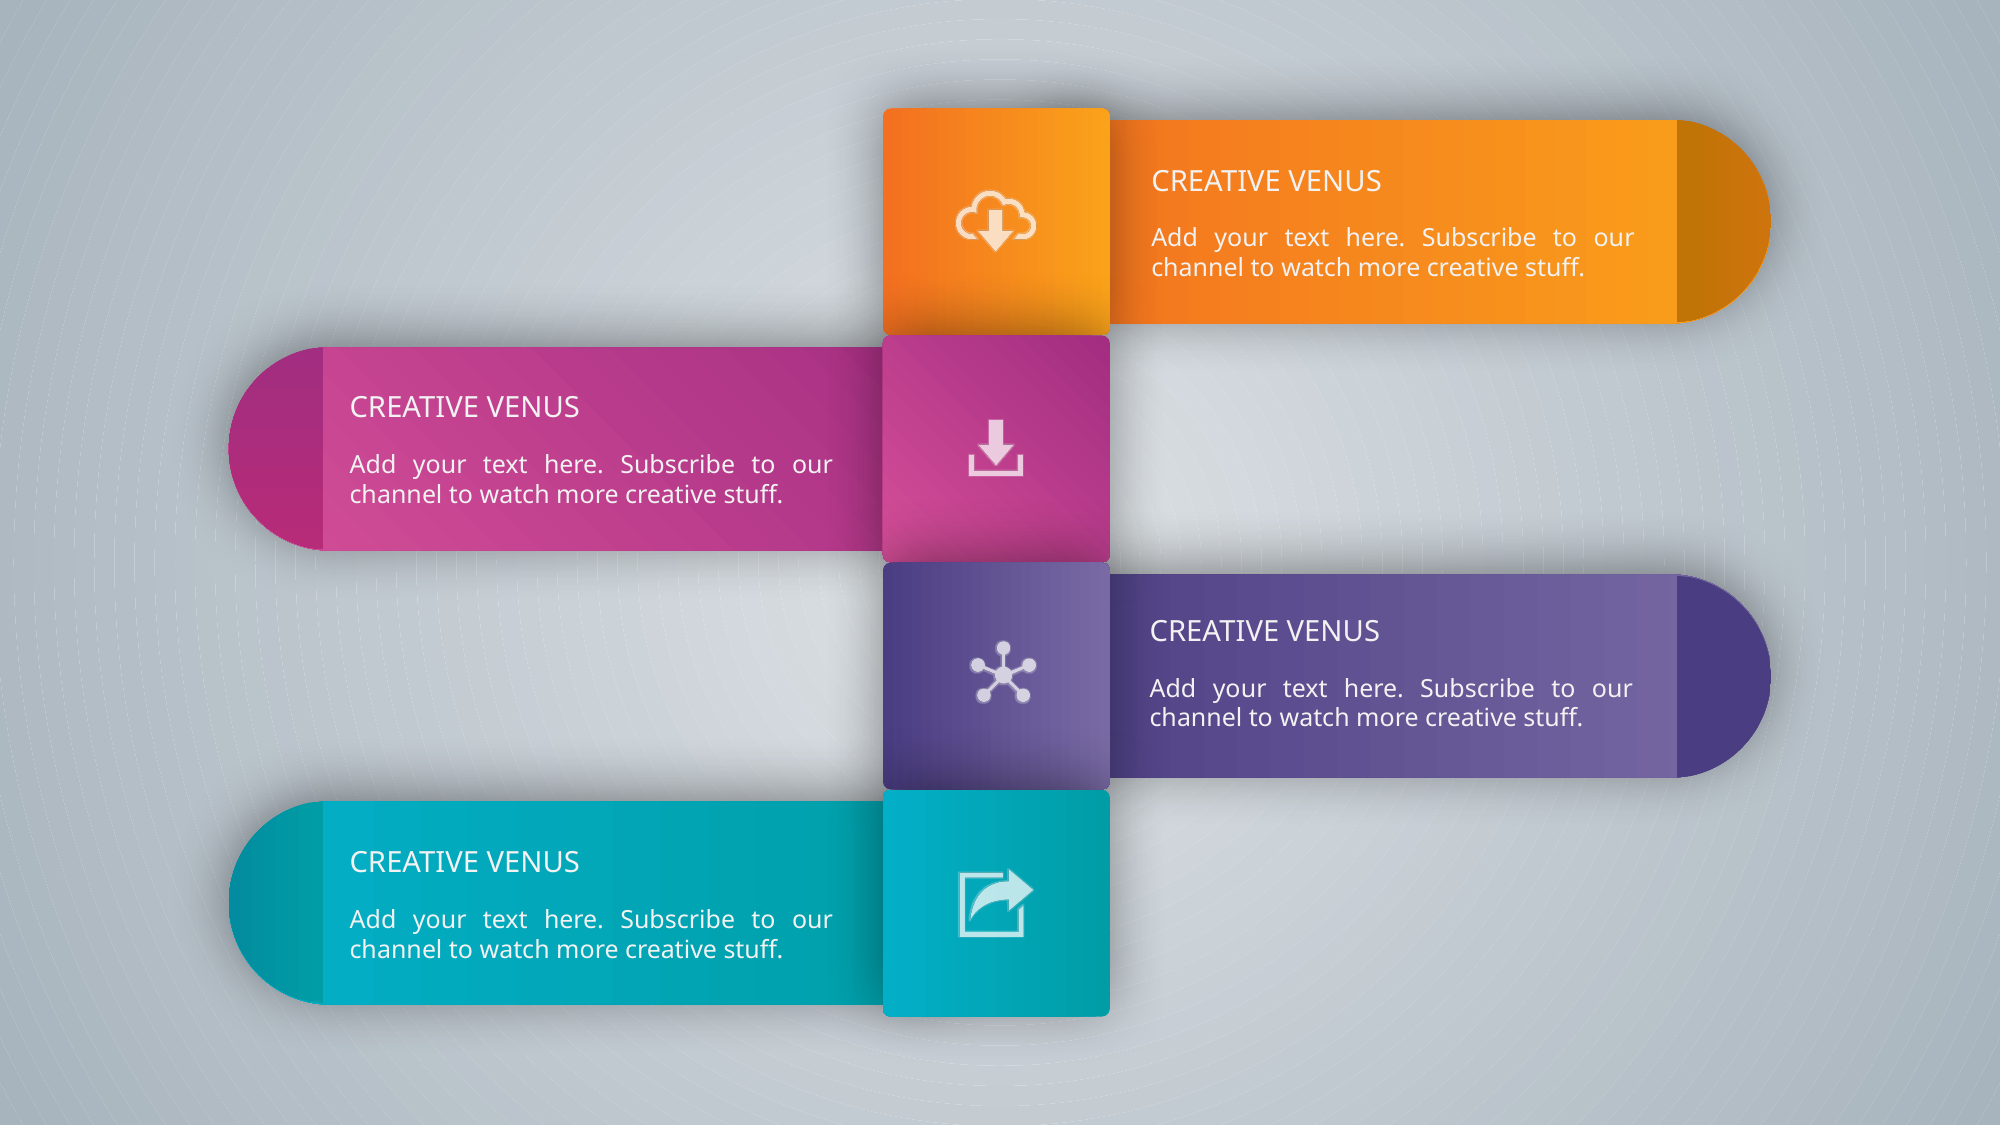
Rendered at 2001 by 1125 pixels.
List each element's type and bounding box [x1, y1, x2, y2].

text_box [228, 108, 1771, 1017]
